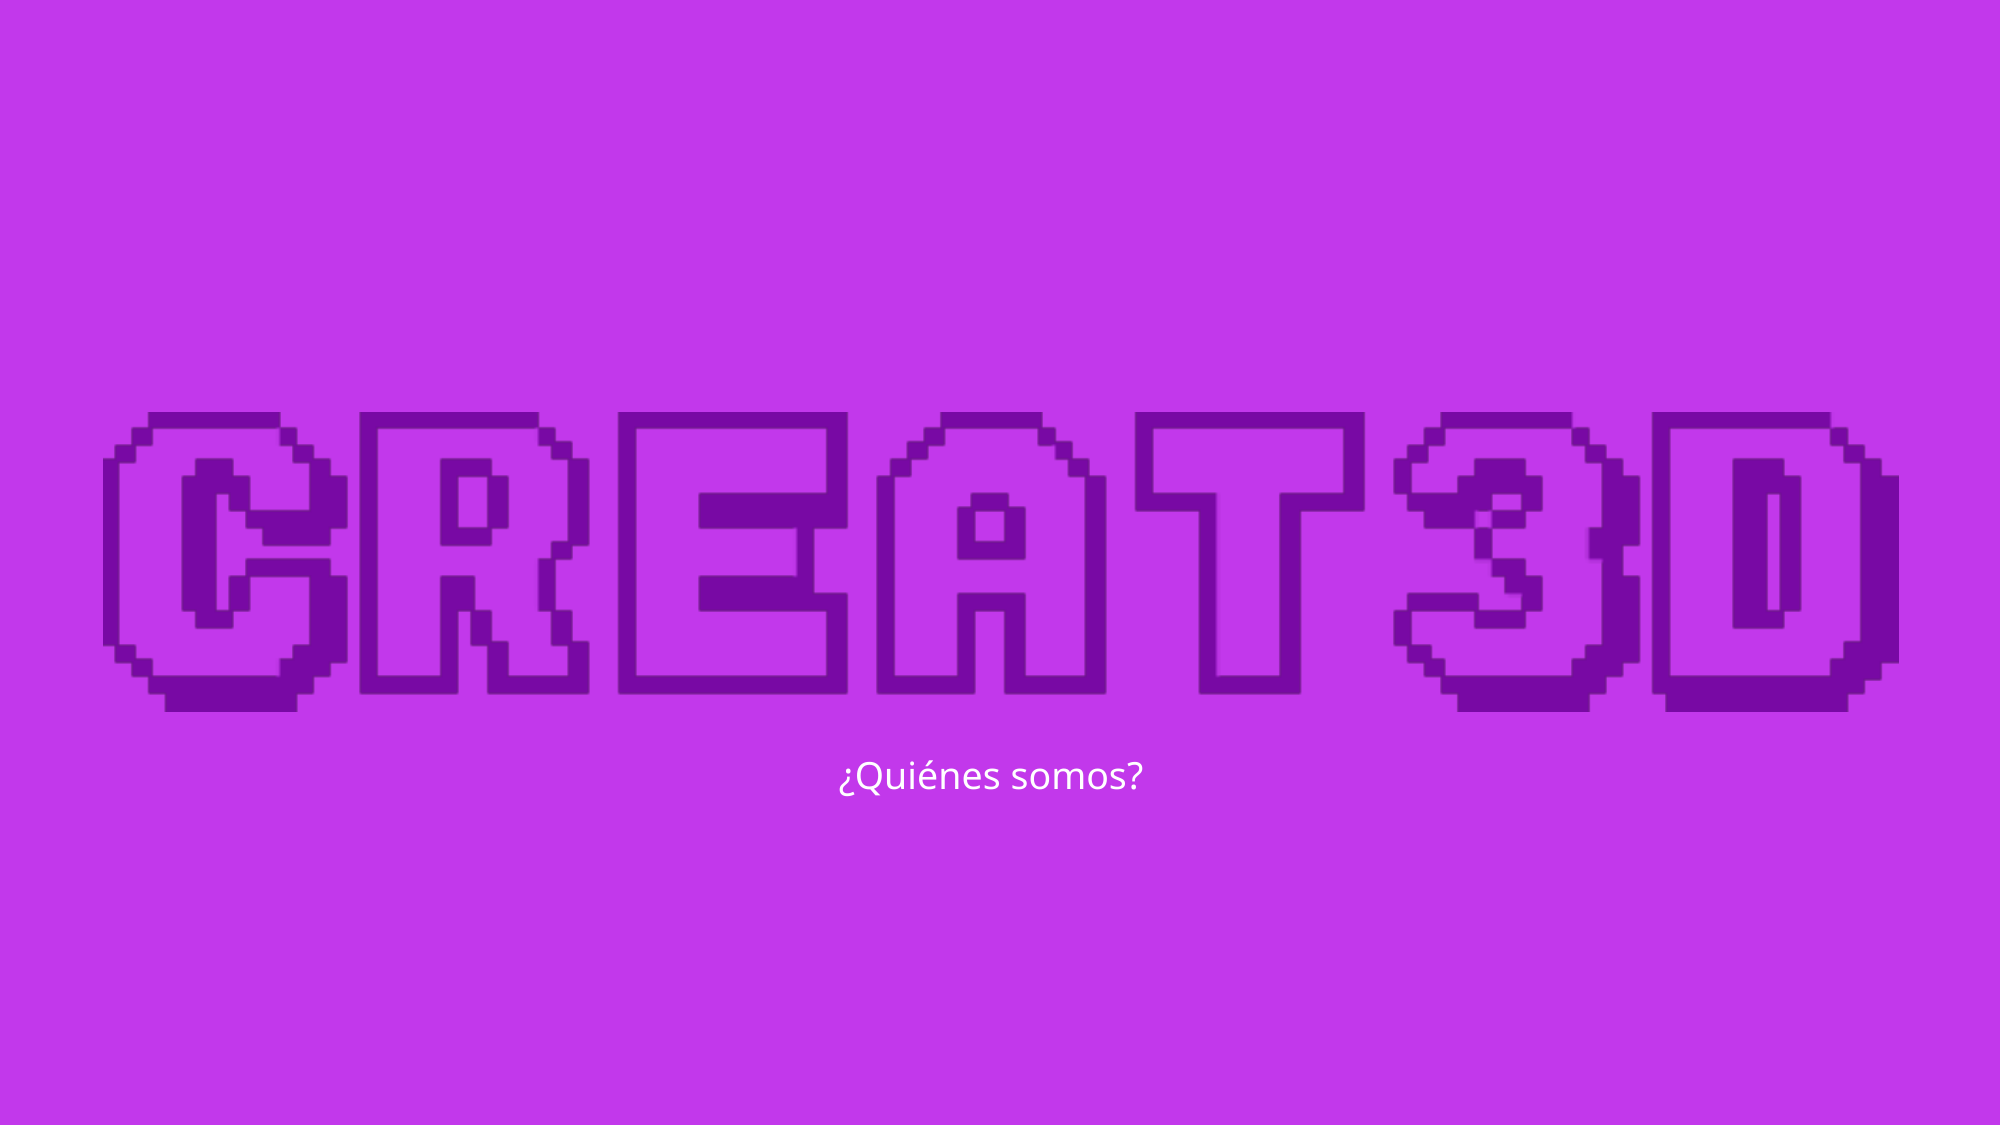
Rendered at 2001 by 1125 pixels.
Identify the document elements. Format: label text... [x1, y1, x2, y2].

picture [103, 412, 1899, 712]
text_box ¿Quiénes somos? [823, 744, 1175, 805]
